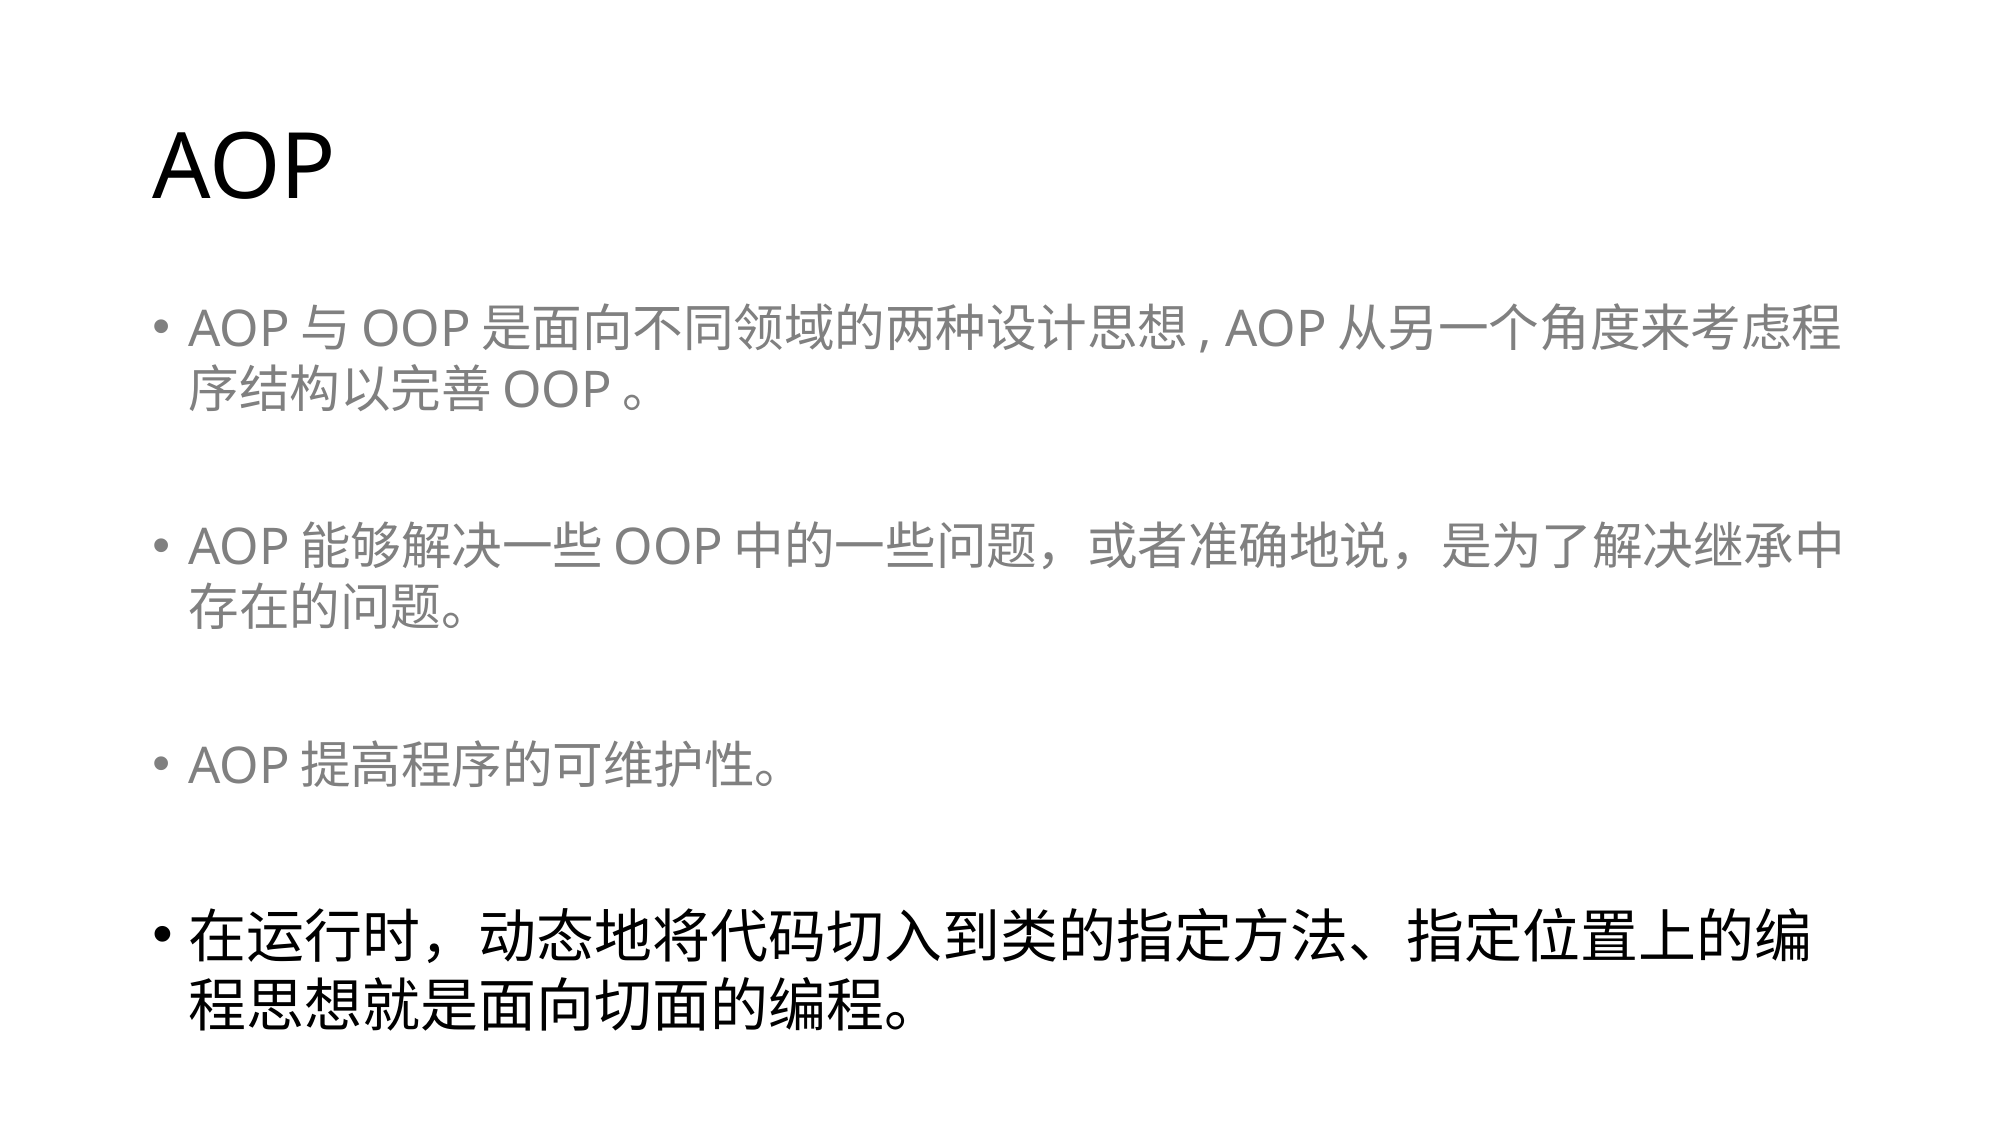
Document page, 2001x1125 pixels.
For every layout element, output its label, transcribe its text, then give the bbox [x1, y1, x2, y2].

title AOP [137, 59, 1863, 278]
list AOP与OOP是面向不同领域的两种设计思想, AOP从另一个角度来考虑程序结构以完善OOP。 AOP能够解决一些OOP中的一些问题，或者准确地说，是为了解决继承中存在的问题。 AOP提高程序的可维护性。 在运行时，动态地将代码切入到类的指定方法、指定位置上的编程思想就是面向切面的编程。 [137, 288, 1863, 1047]
